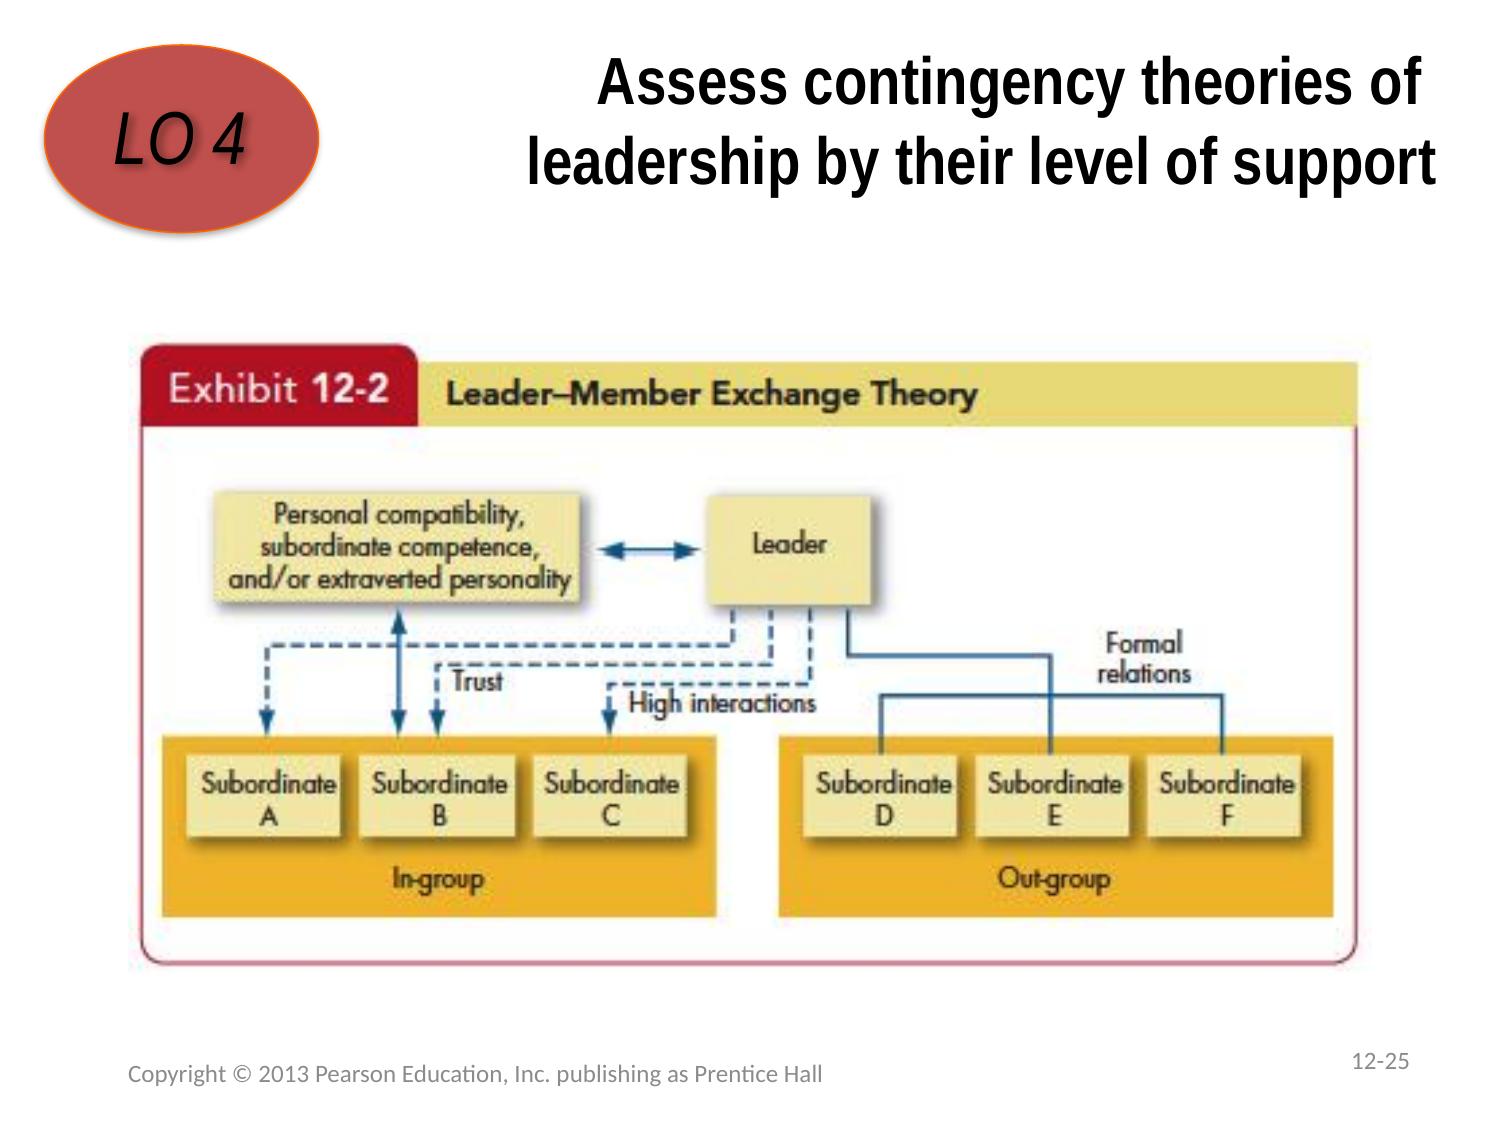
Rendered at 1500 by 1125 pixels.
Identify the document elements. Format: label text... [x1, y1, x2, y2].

slide_number 12-25 [1325, 1029, 1425, 1090]
picture [127, 333, 1373, 991]
text_box [43, 44, 320, 234]
footer Copyright © 2013 Pearson Education, Inc. publishing as Prentice Hall [75, 1042, 878, 1103]
text_box LO 4 [86, 81, 274, 187]
title Assess contingency theories of leadership by their level of support [102, 0, 1454, 237]
